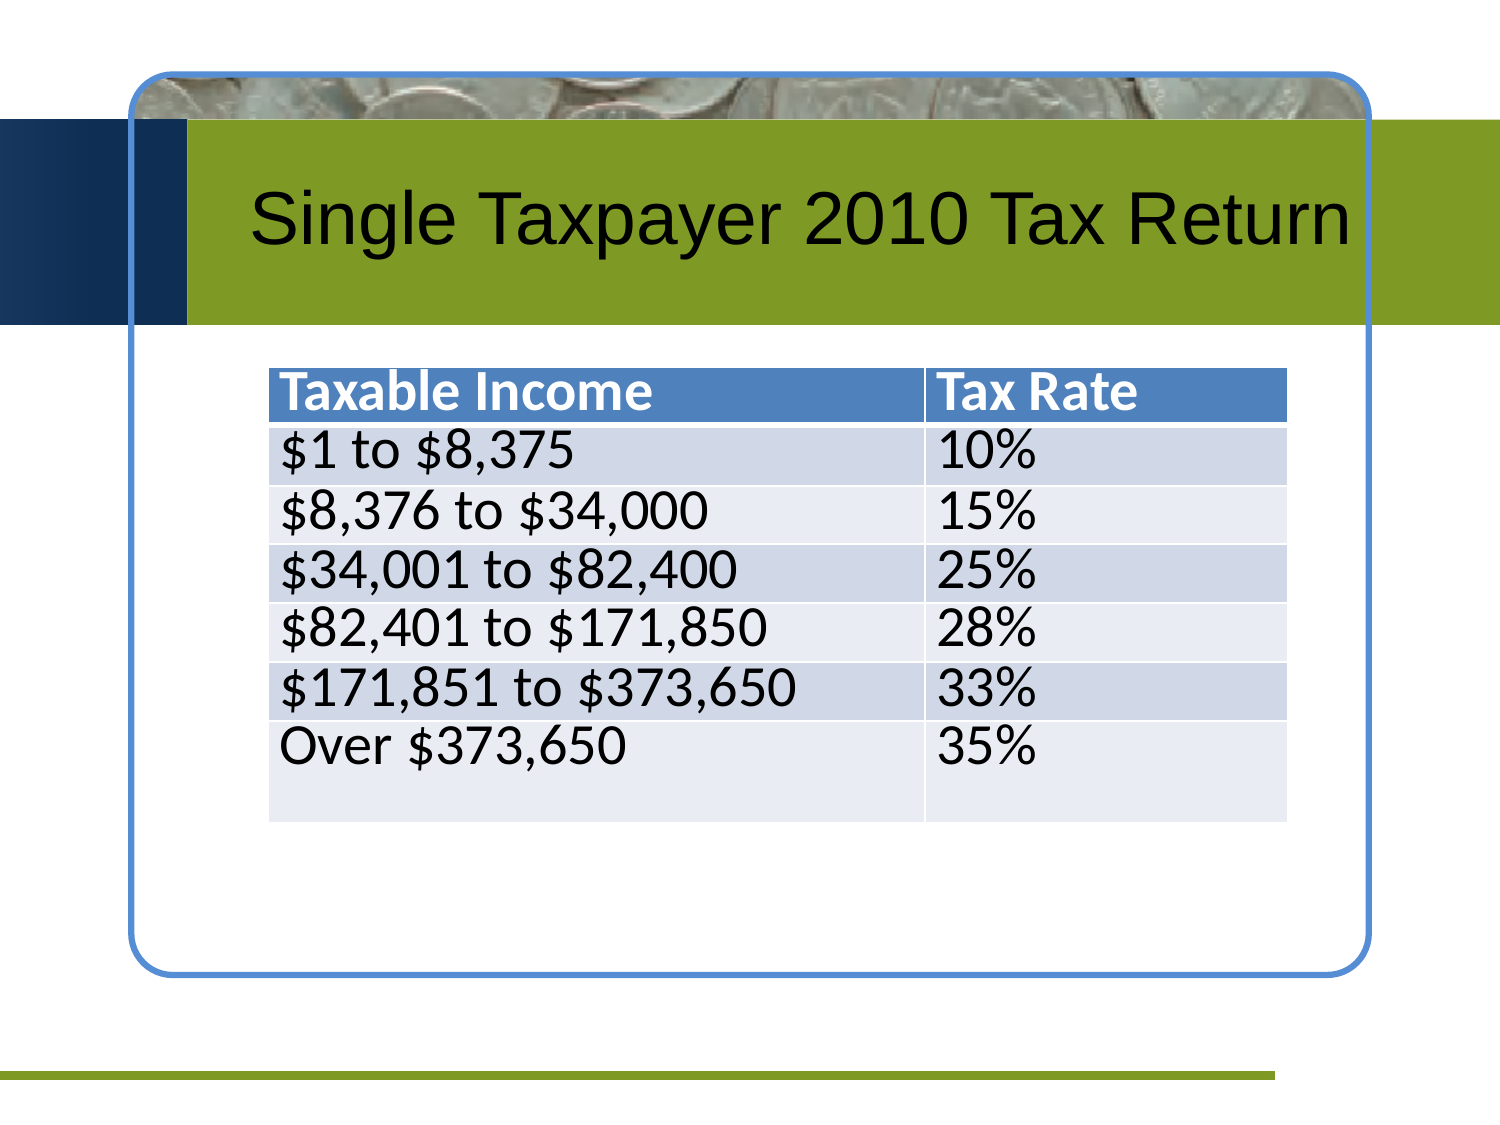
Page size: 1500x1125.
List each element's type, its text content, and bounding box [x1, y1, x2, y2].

picture [135, 78, 1365, 120]
table_header Tax Rate [926, 368, 1287, 422]
table_cell $8,376 to $34,000 [269, 487, 924, 543]
title Single Taxpayer 2010 Tax Return [126, 121, 1477, 309]
table_cell $171,851 to $373,650 [269, 663, 924, 720]
table_cell 25% [926, 545, 1287, 602]
picture [122, 62, 1386, 120]
table_cell 28% [926, 604, 1287, 661]
table_cell Over $373,650 [269, 722, 924, 822]
table_cell $82,401 to $171,850 [269, 604, 924, 661]
table_cell $1 to $8,375 [269, 428, 924, 485]
table_header Taxable Income [269, 368, 924, 422]
table_cell 35% [926, 722, 1287, 822]
table_cell 15% [926, 487, 1287, 543]
table_cell $34,001 to $82,400 [269, 545, 924, 602]
table_cell 33% [926, 663, 1287, 720]
table_cell 10% [926, 428, 1287, 485]
